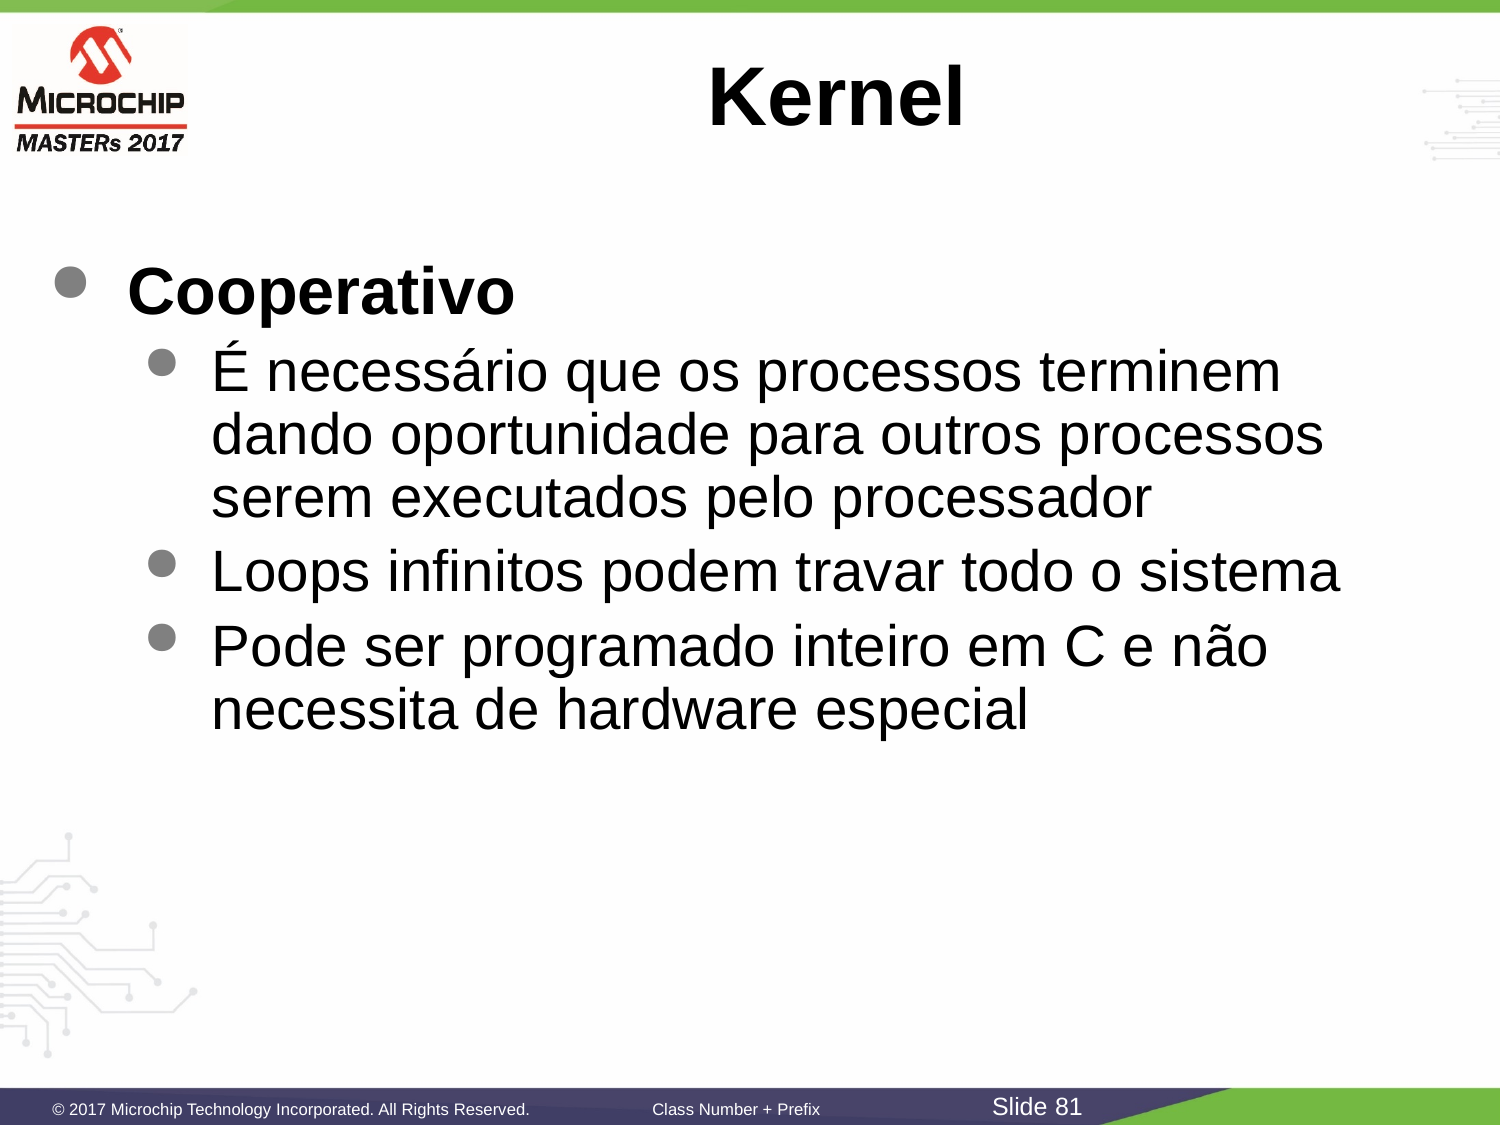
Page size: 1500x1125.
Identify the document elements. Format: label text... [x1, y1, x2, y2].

list Cooperativo É necessário que os processos terminem dando oportunidade para outros processos serem executados pelo processador Loops infinitos podem travar todo o sistema Pode ser programado inteiro em C e não necessita de hardware especial [37, 249, 1476, 1063]
title Kernel [199, 49, 1476, 154]
picture [0, 0, 1500, 1125]
